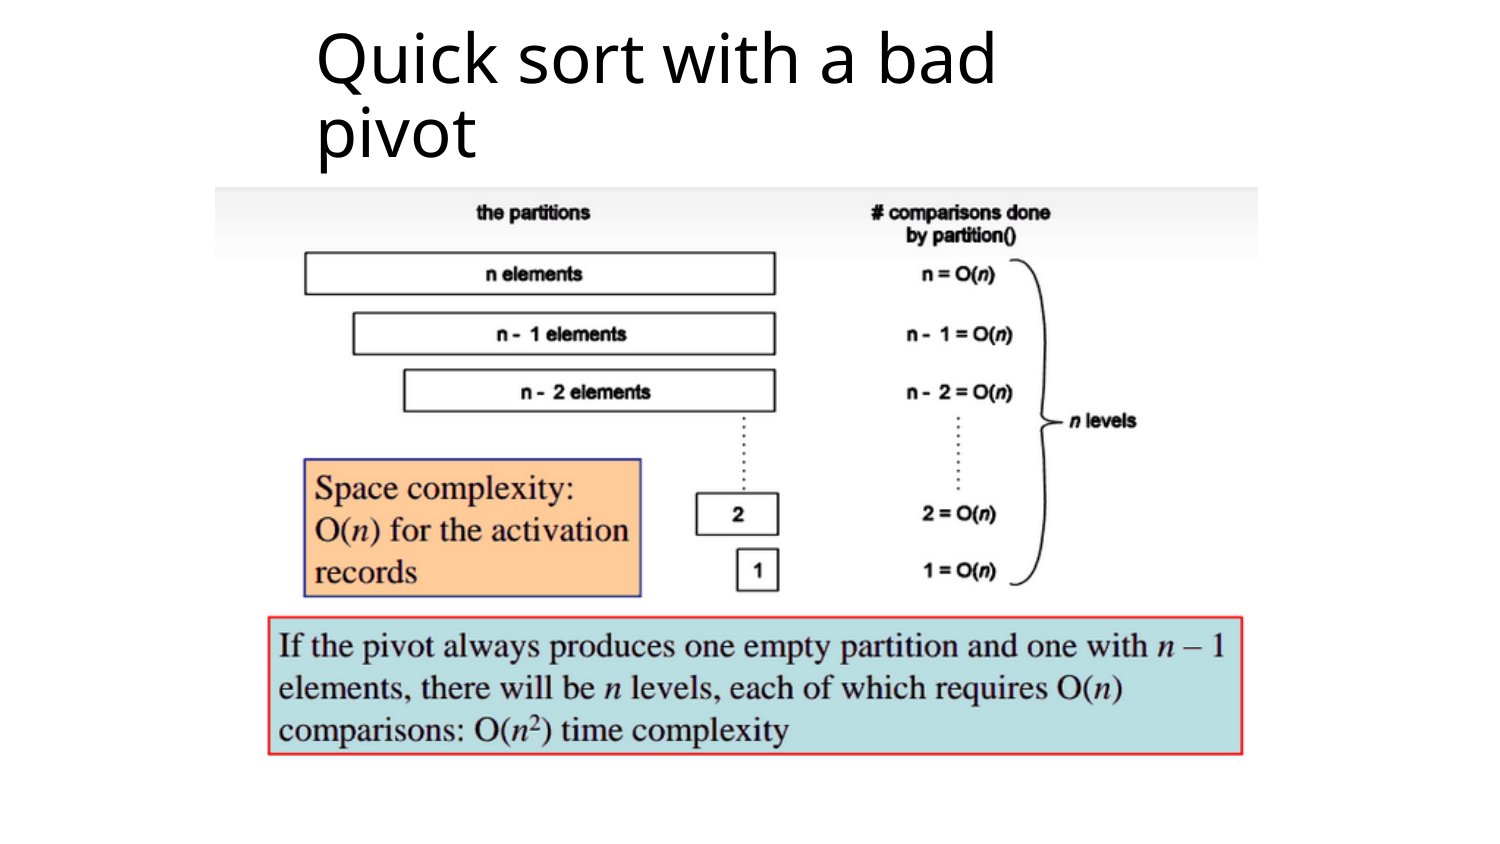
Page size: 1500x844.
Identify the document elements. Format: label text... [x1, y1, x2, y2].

picture [215, 187, 1258, 797]
title Quick sort with a bad pivot [300, 28, 1165, 169]
